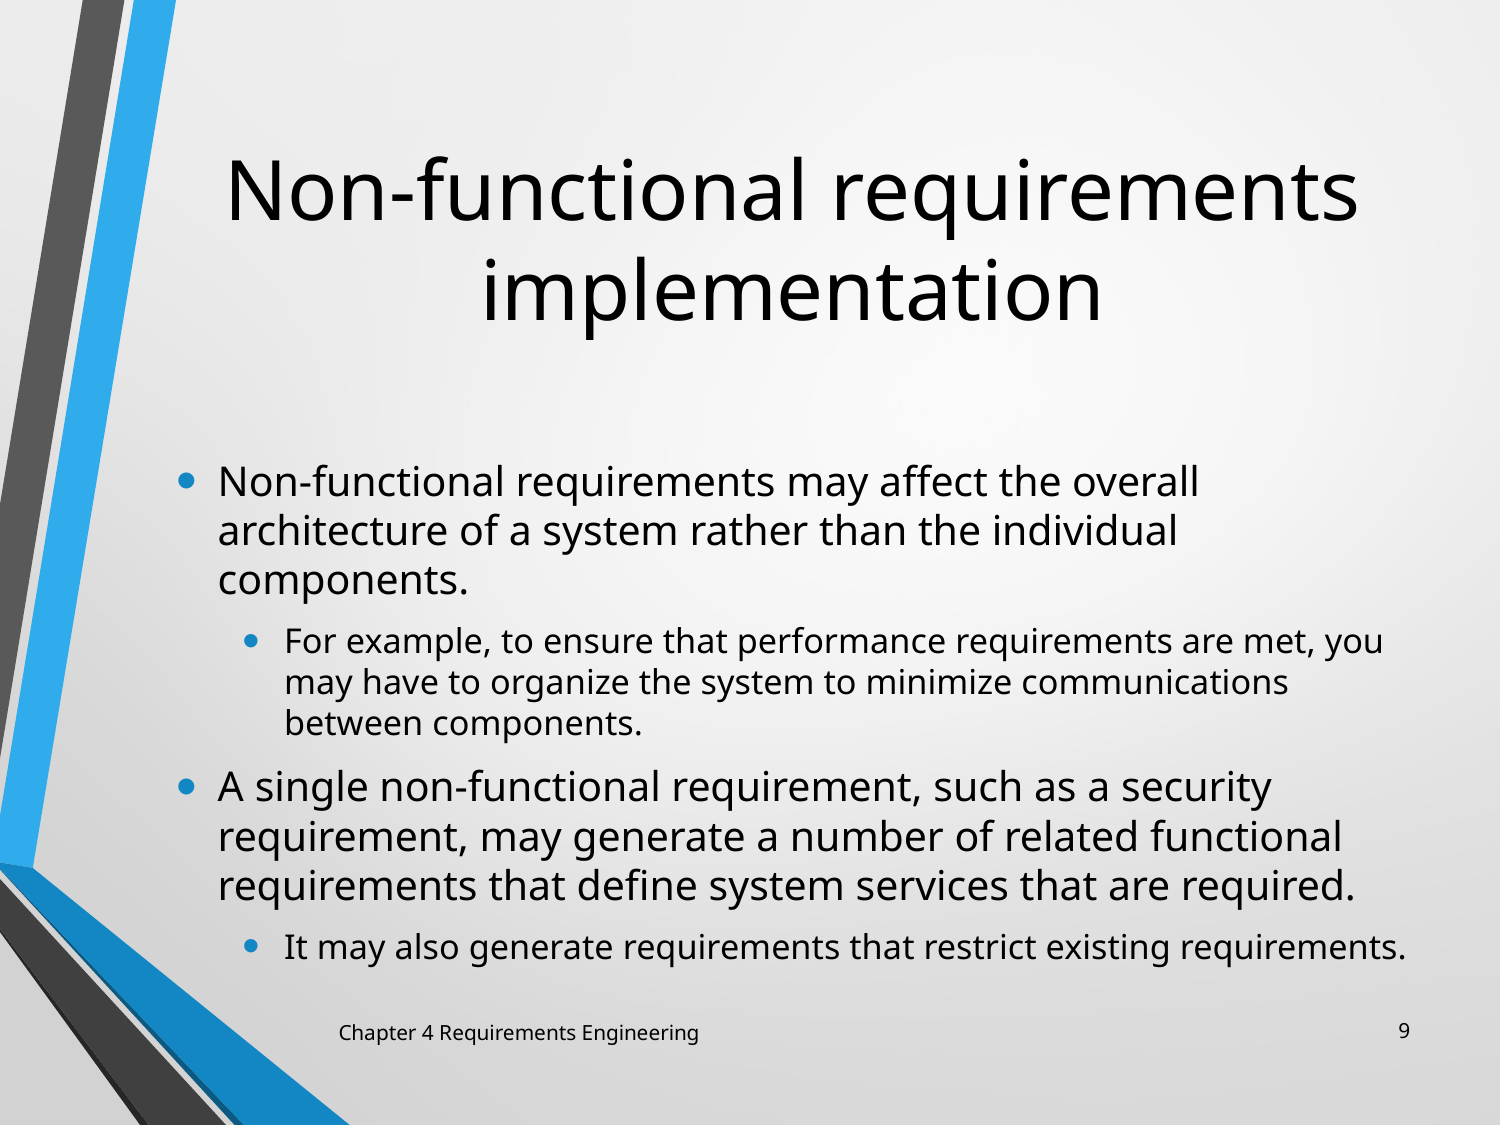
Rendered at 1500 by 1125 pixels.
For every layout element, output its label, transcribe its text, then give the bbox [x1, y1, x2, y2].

list Non-functional requirements may affect the overall architecture of a system rather than the individual components. For example, to ensure that performance requirements are met, you may have to organize the system to minimize communications between components. A single non-functional requirement, such as a security requirement, may generate a number of related functional requirements that define system services that are required. It may also generate requirements that restrict existing requirements. [161, 437, 1425, 985]
slide_number 9 [1354, 1001, 1425, 1062]
title Non-functional requirements implementation [161, 75, 1425, 400]
footer Chapter 4 Requirements Engineering [323, 1001, 1196, 1062]
